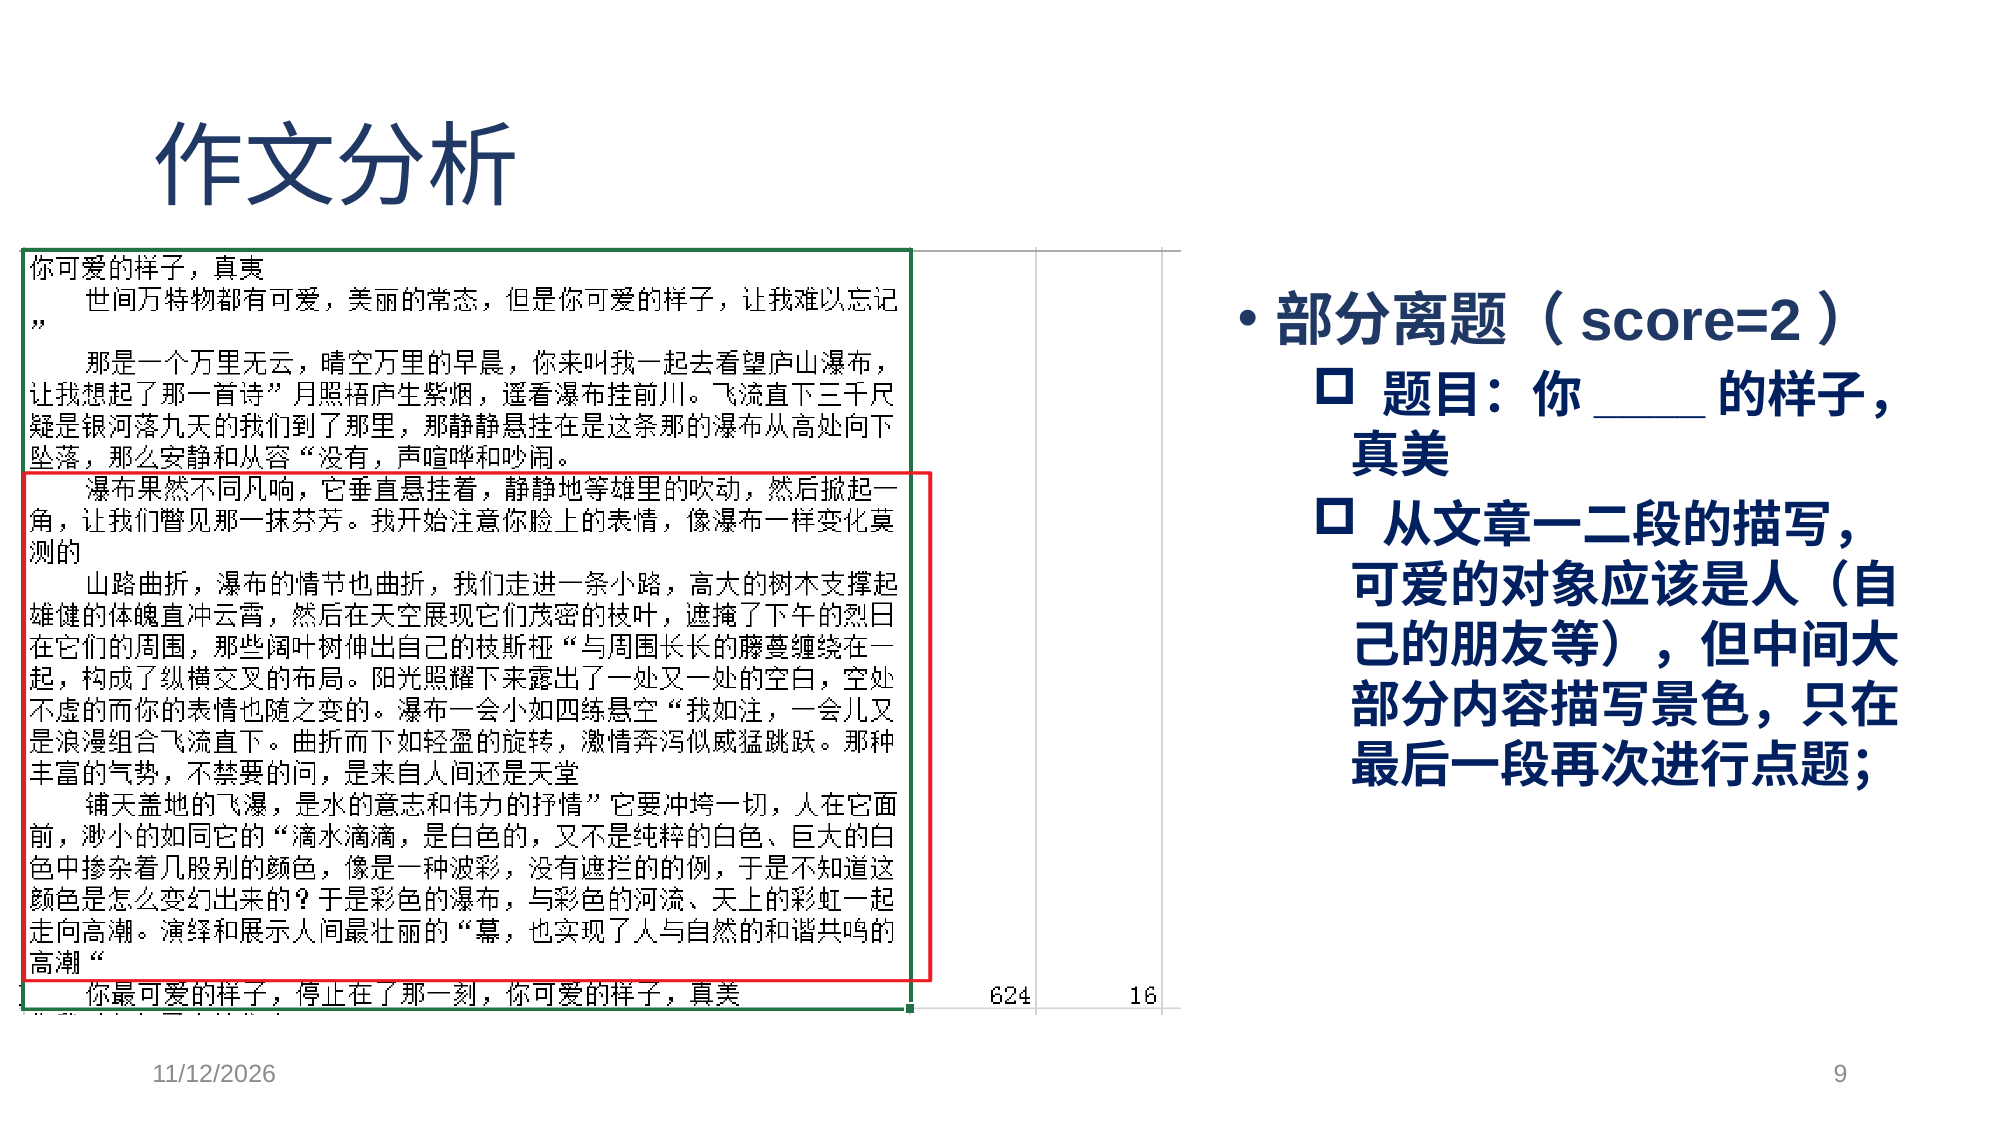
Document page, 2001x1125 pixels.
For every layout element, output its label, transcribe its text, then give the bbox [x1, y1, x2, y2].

title 作文分析 [137, 59, 1863, 278]
list 部分离题（score=2） 题目：你____的样子，真美 从文章一二段的描写，可爱的对象应该是人（自己的朋友等），但中间大部分内容描写景色，只在最后一段再次进行点题； [1222, 274, 1938, 989]
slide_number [137, 1042, 588, 1103]
slide_number 9 [1412, 1042, 1863, 1103]
picture [19, 247, 1181, 1015]
